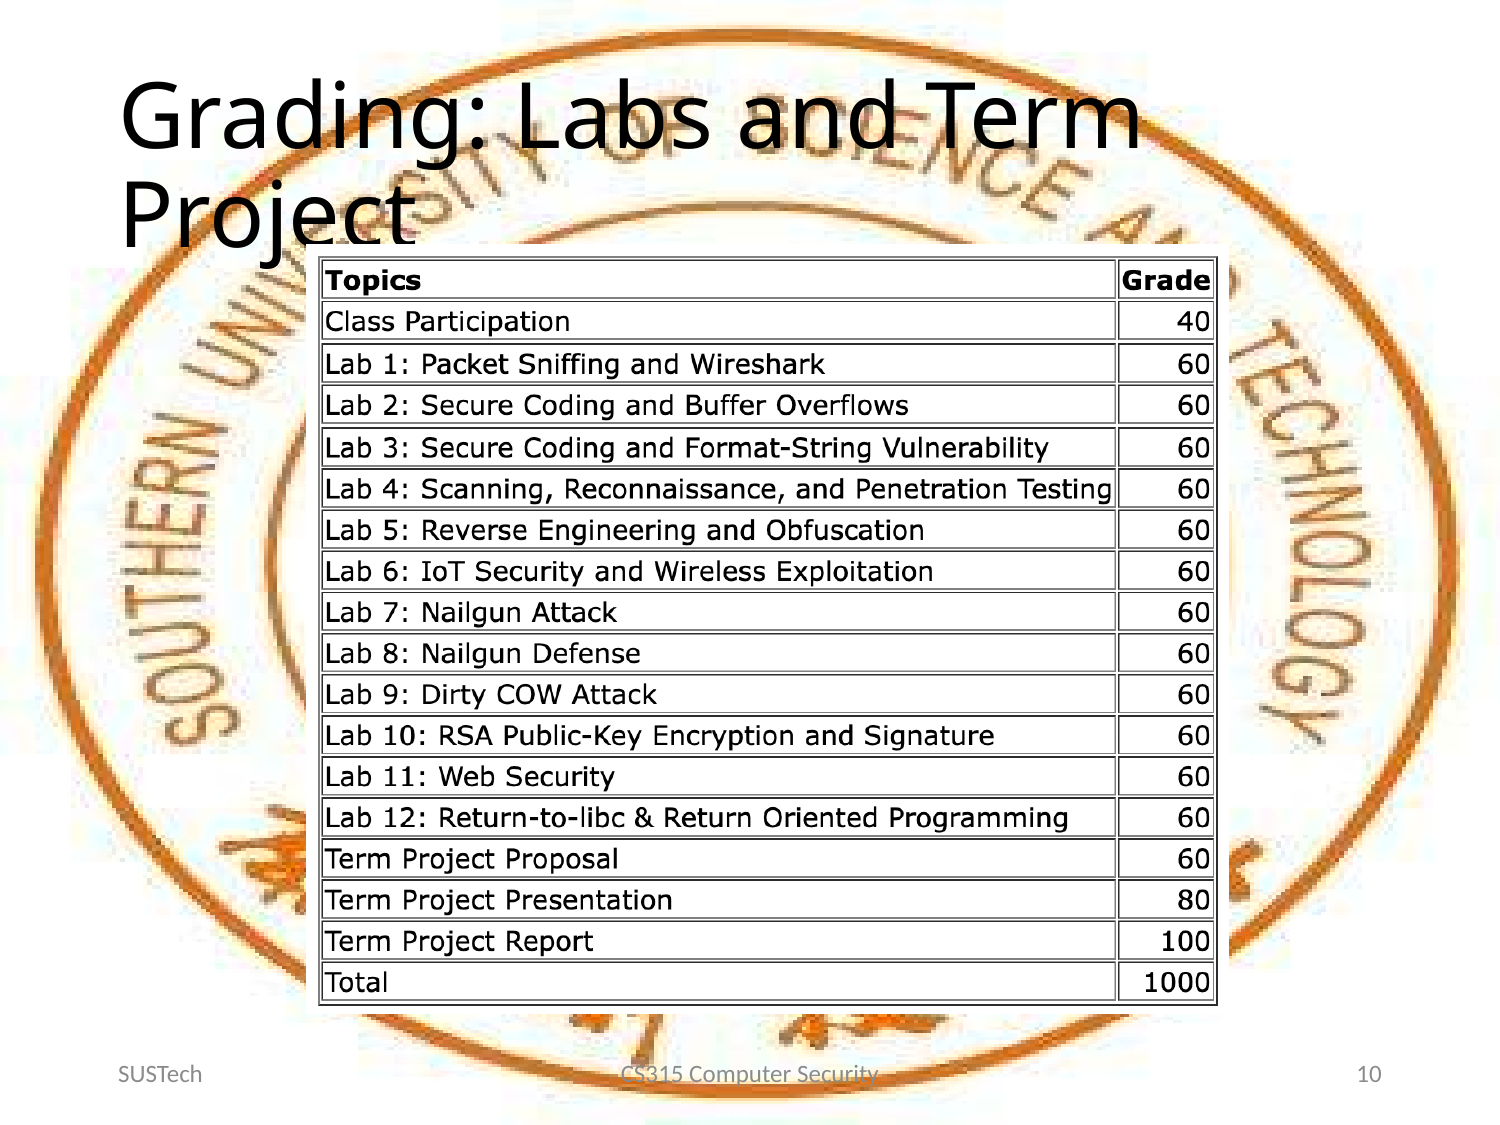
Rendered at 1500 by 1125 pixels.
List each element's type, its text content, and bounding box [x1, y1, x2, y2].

footer CS315 Computer Security [496, 1042, 1004, 1103]
slide_number SUSTech [103, 1042, 441, 1103]
picture [0, 0, 1500, 1125]
title Grading: Labs and Term Project [103, 59, 1397, 278]
slide_number 10 [1059, 1042, 1397, 1103]
